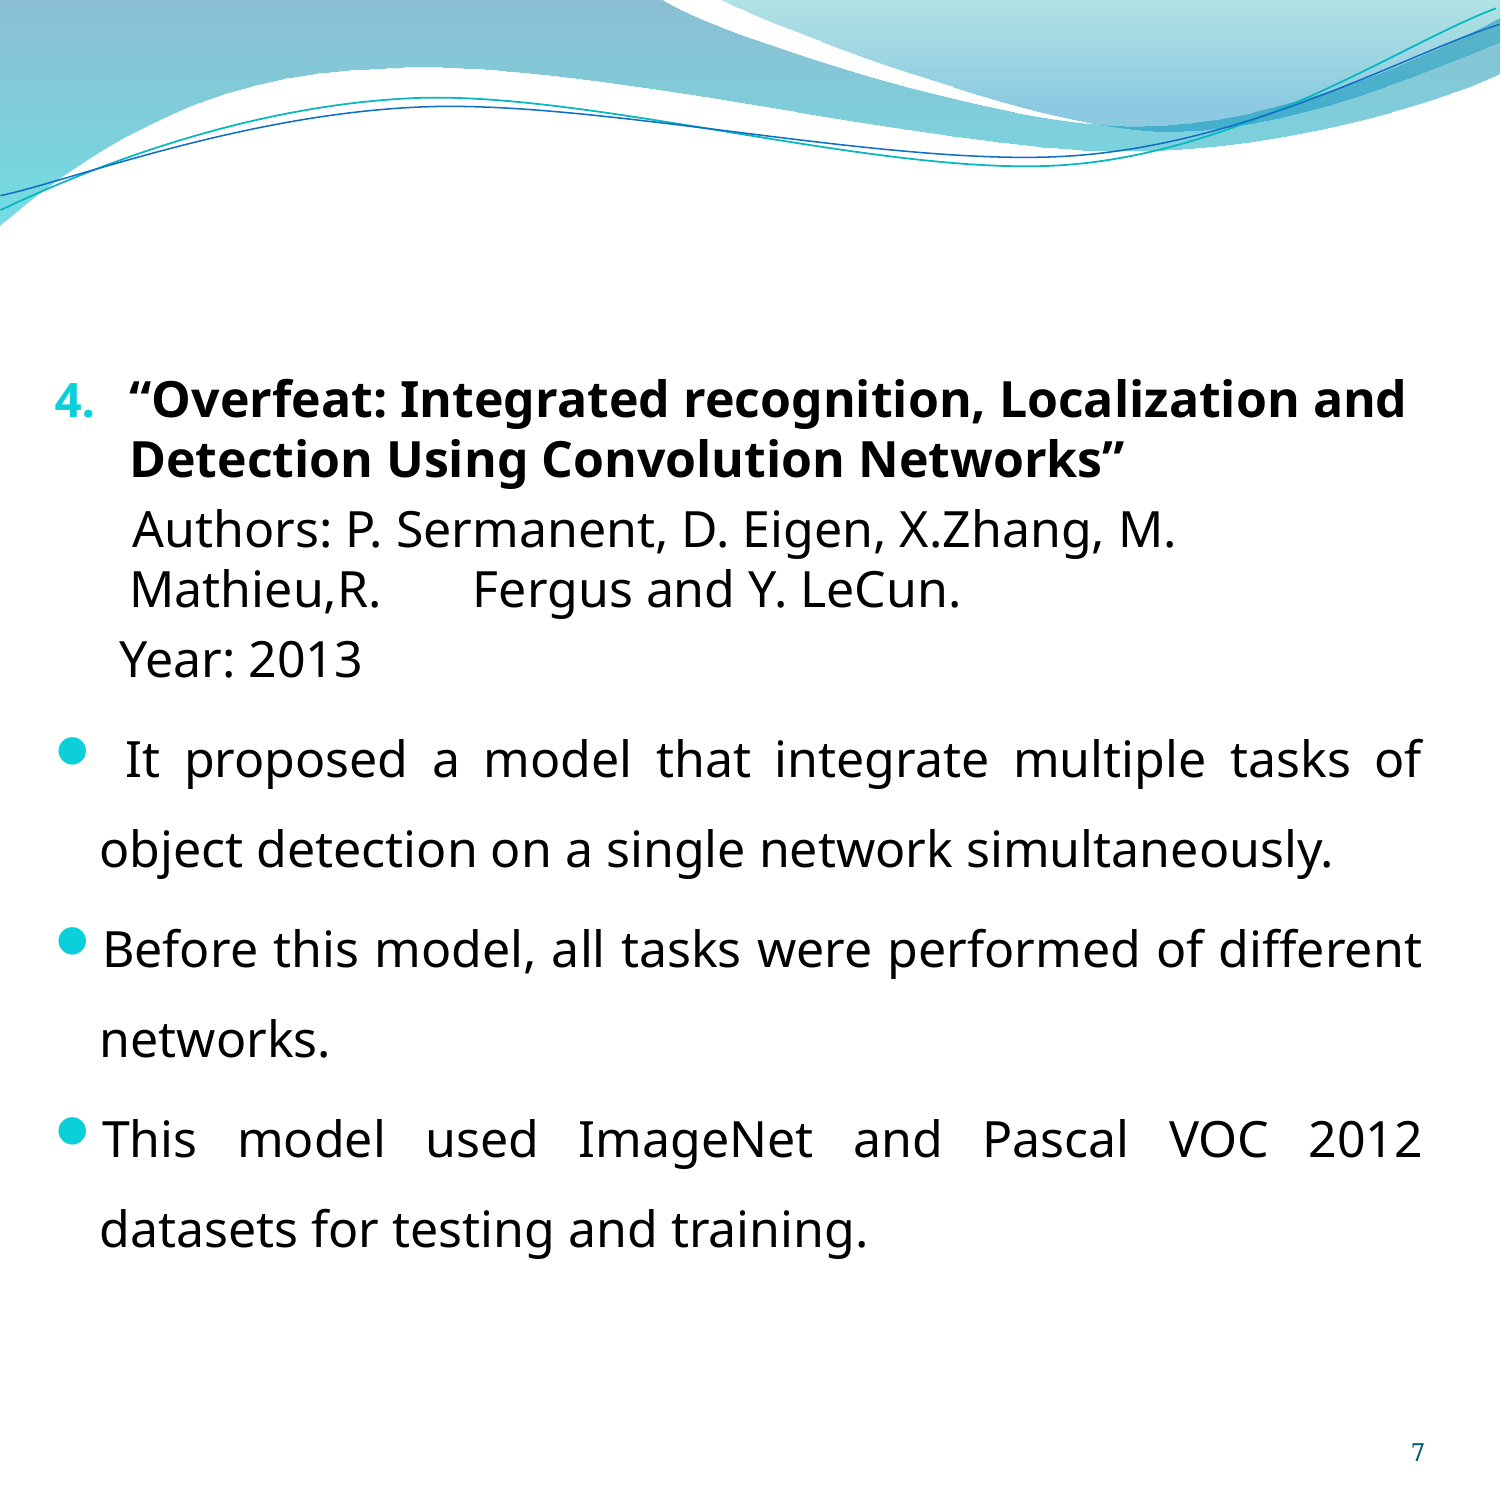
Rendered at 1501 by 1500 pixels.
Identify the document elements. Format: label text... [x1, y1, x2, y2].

slide_number 7 [1300, 1390, 1426, 1471]
list “Overfeat: Integrated recognition, Localization and Detection Using Convolution Networks” Authors: P. Sermanent, D. Eigen, X.Zhang, M. Mathieu,R. Fergus and Y. LeCun. Year: 2013 It proposed a model that integrate multiple tasks of object detection on a single network simultaneously. Before this model, all tasks were performed of different networks. This model used ImageNet and Pascal VOC 2012 datasets for testing and training. [39, 290, 1438, 1436]
